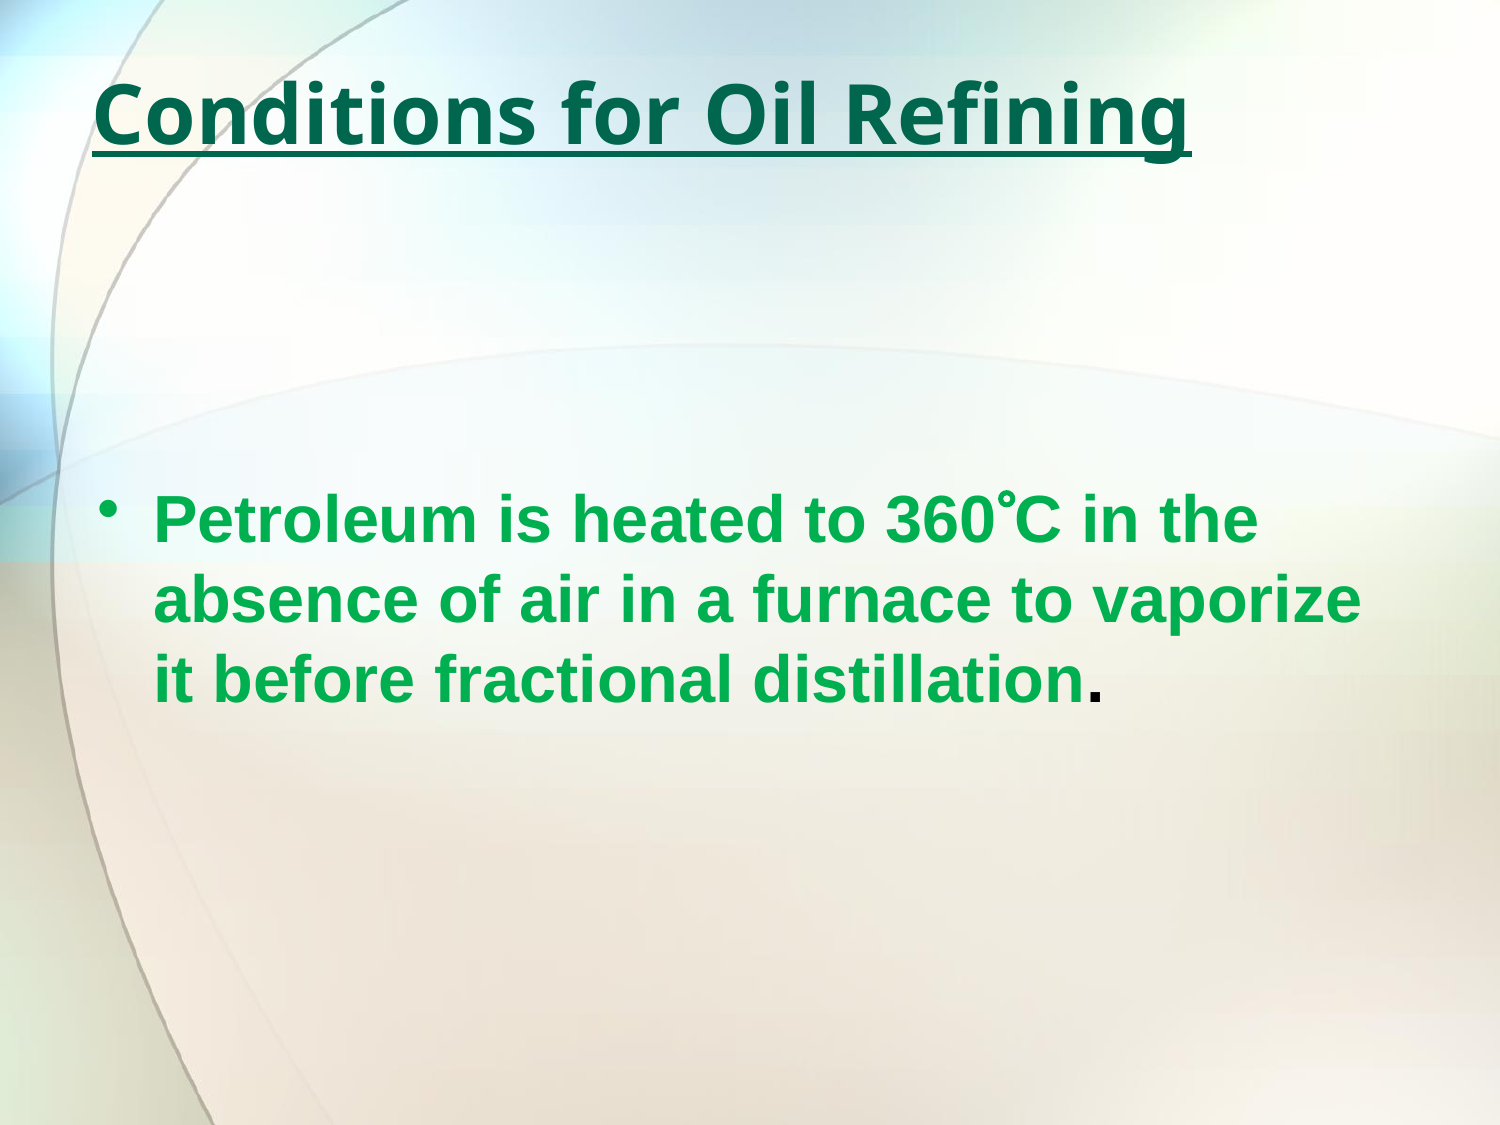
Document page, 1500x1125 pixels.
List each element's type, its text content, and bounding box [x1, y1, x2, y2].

picture [0, 0, 1500, 1125]
list Petroleum is heated to 360C in the absence of air in a furnace to vaporize it before fractional distillation. [82, 468, 1432, 717]
title Conditions for Oil Refining [76, 54, 1427, 169]
